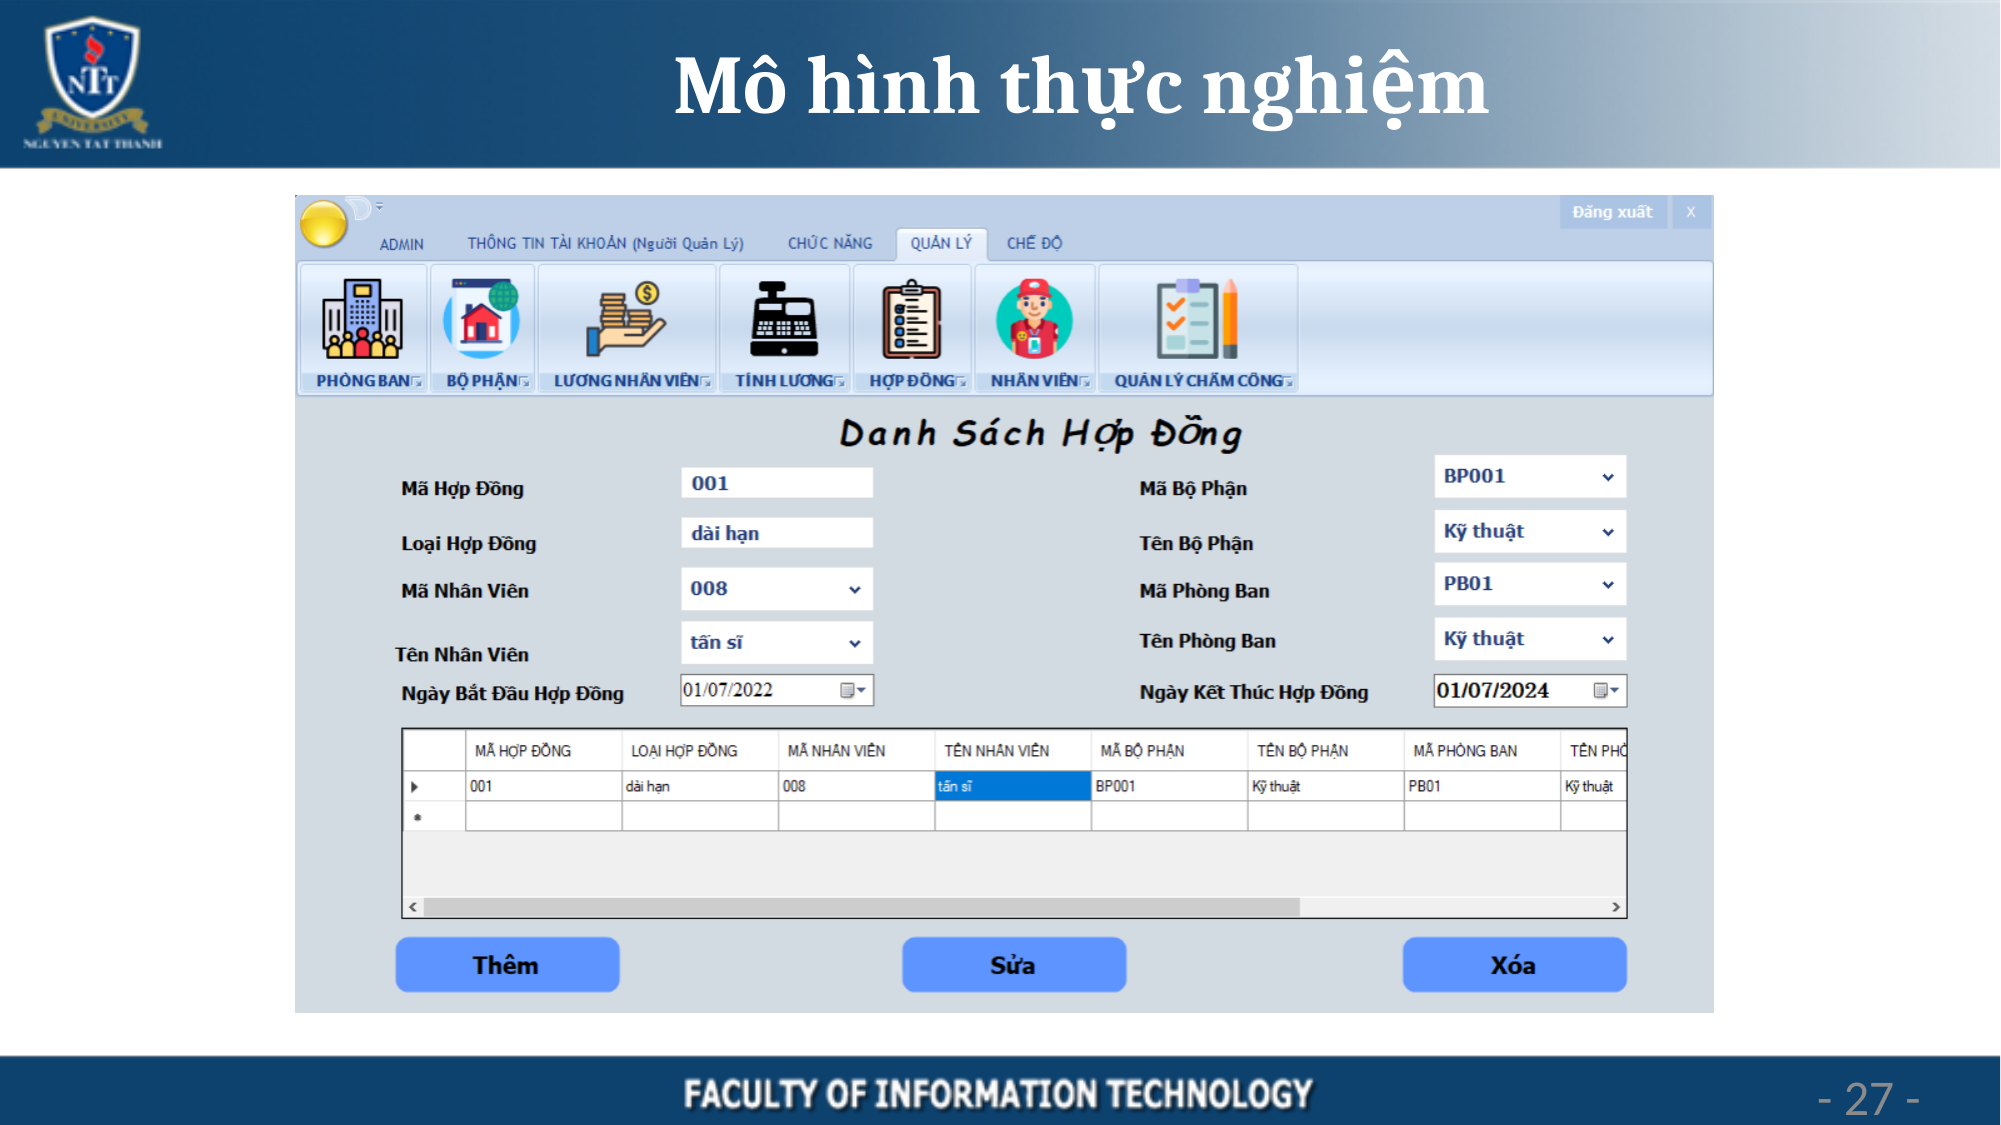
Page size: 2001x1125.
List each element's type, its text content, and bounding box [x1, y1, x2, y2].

title Mô hình thực nghiệm [229, 15, 1936, 159]
slide_number - 27 - [1768, 1065, 1936, 1125]
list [295, 195, 1714, 1014]
picture [0, 0, 2001, 1125]
